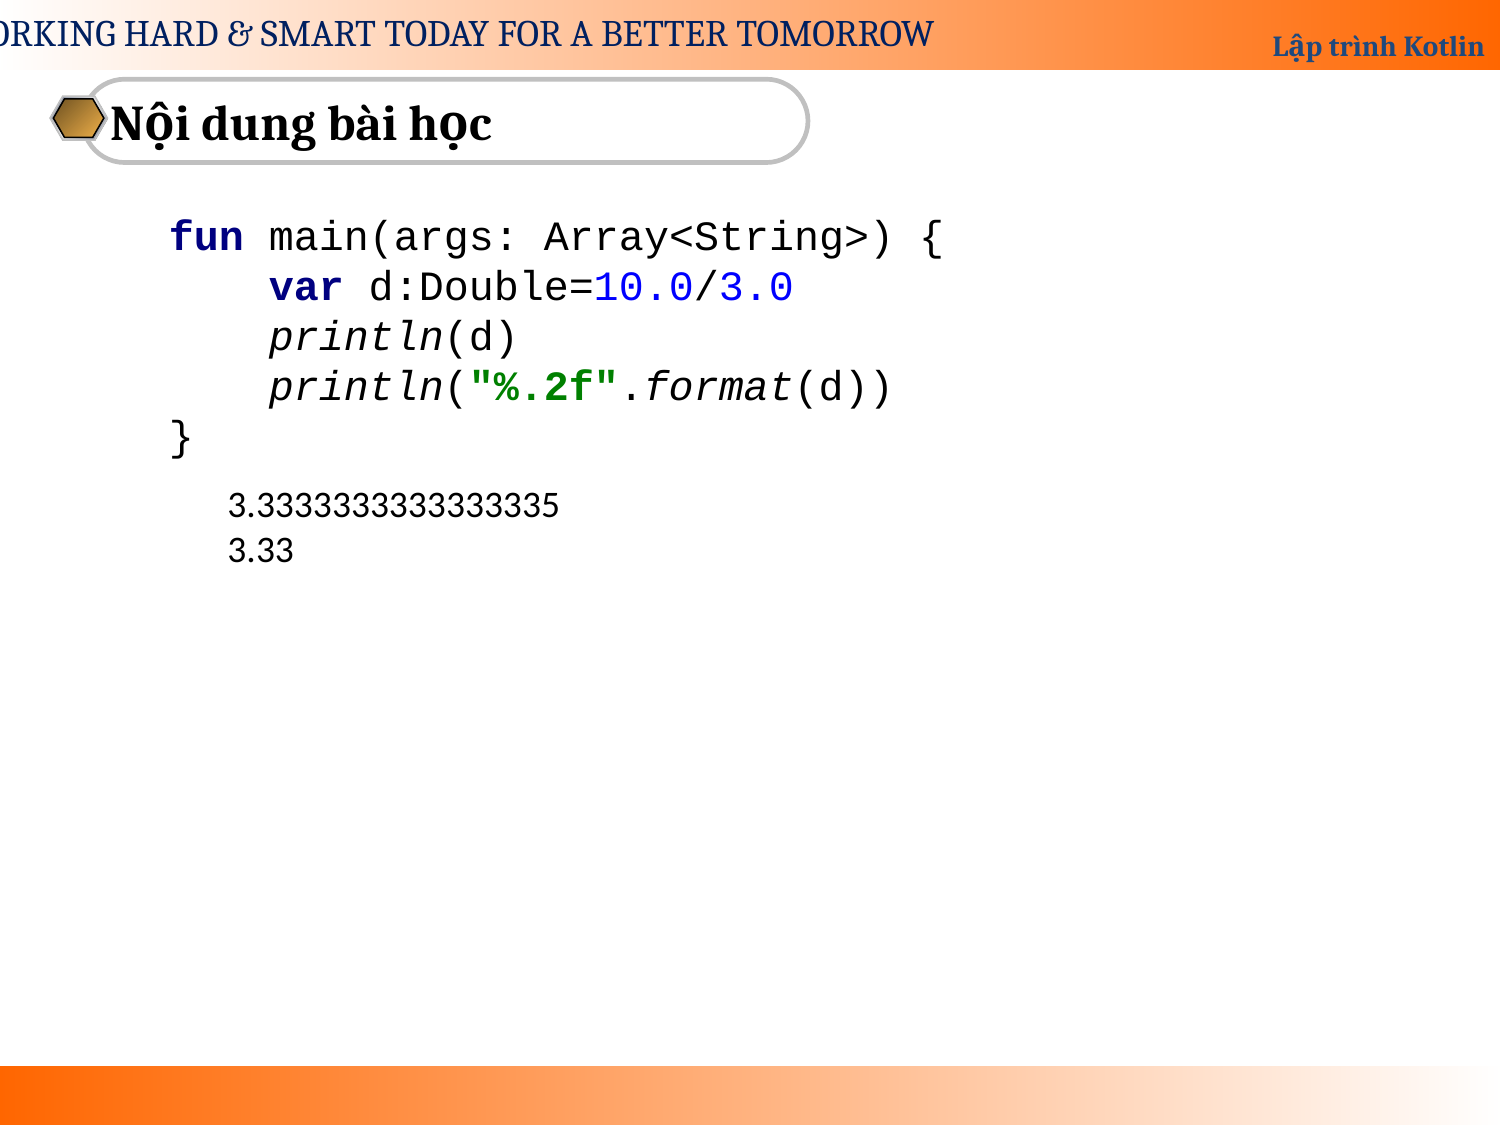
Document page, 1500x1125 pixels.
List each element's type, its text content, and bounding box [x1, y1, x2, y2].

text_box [49, 78, 809, 163]
text_box 3.3333333333333335 3.33 [212, 472, 963, 577]
text_box fun main(args: Array<String>) { var d:Double=10.0/3.0 println(d) println("%.2f".format(d)) } [153, 201, 959, 467]
